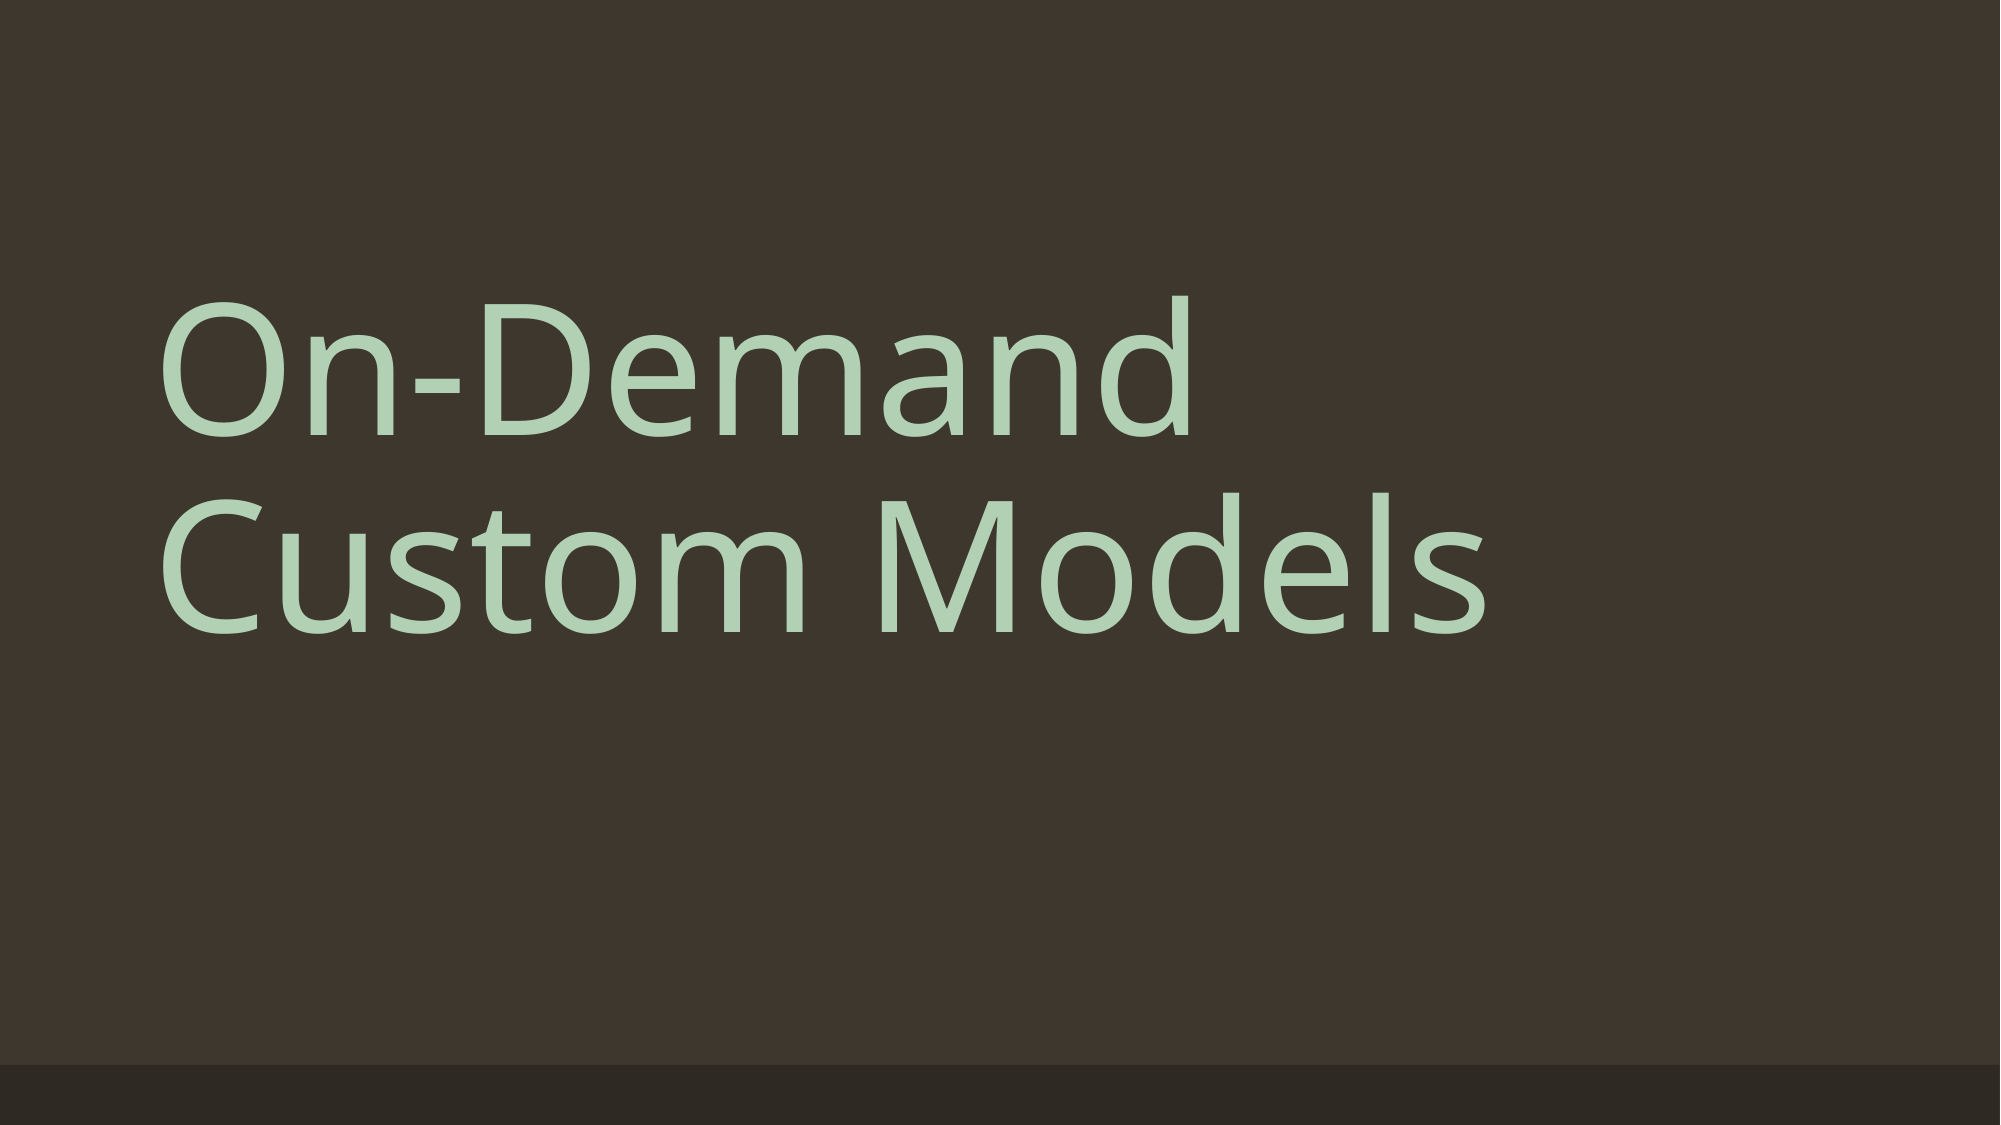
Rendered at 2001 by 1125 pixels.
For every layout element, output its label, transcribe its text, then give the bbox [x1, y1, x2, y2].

title On-Demand Custom Models [137, 59, 1863, 900]
